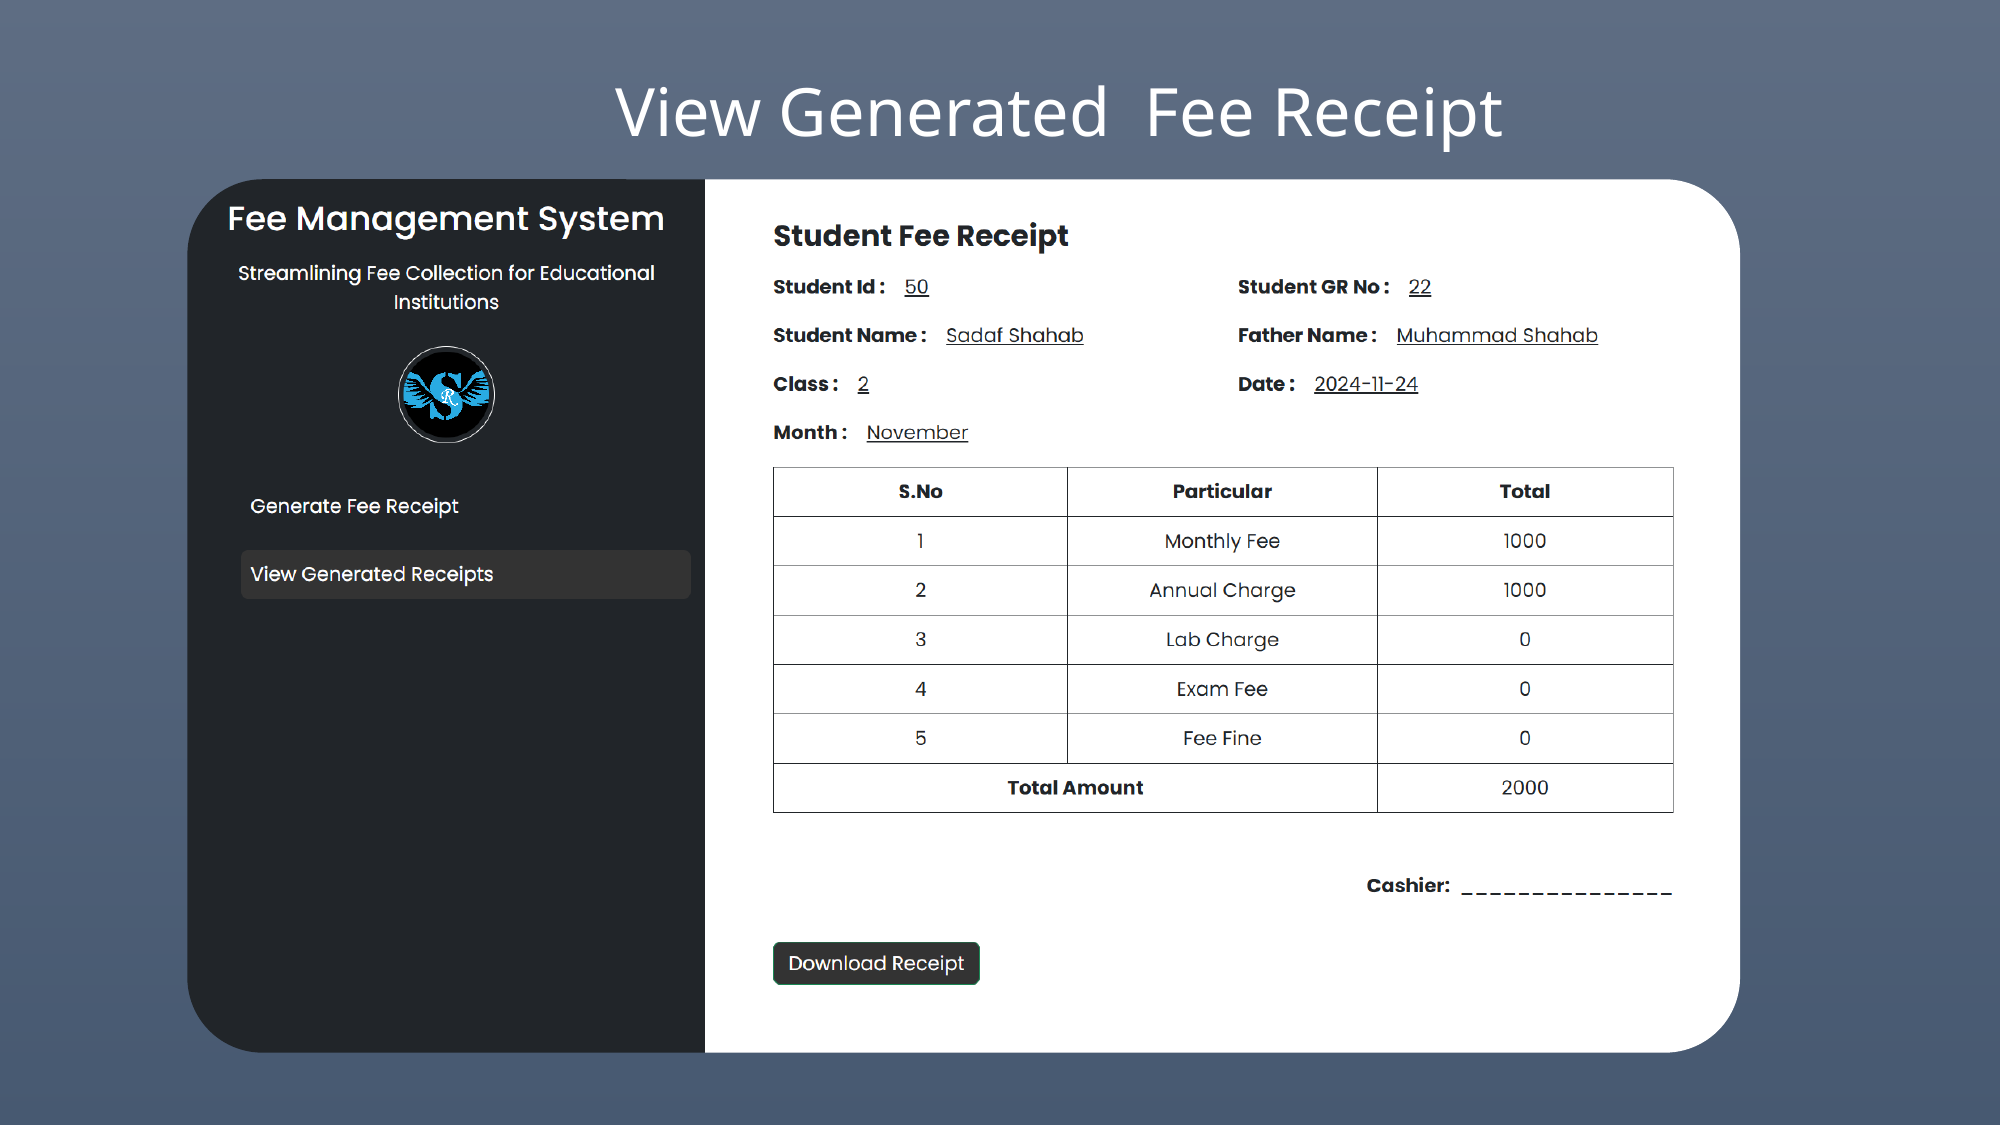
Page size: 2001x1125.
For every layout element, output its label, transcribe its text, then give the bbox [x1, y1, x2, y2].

picture [187, 179, 1741, 1053]
text_box View Generated Fee Receipt [601, 61, 1519, 157]
